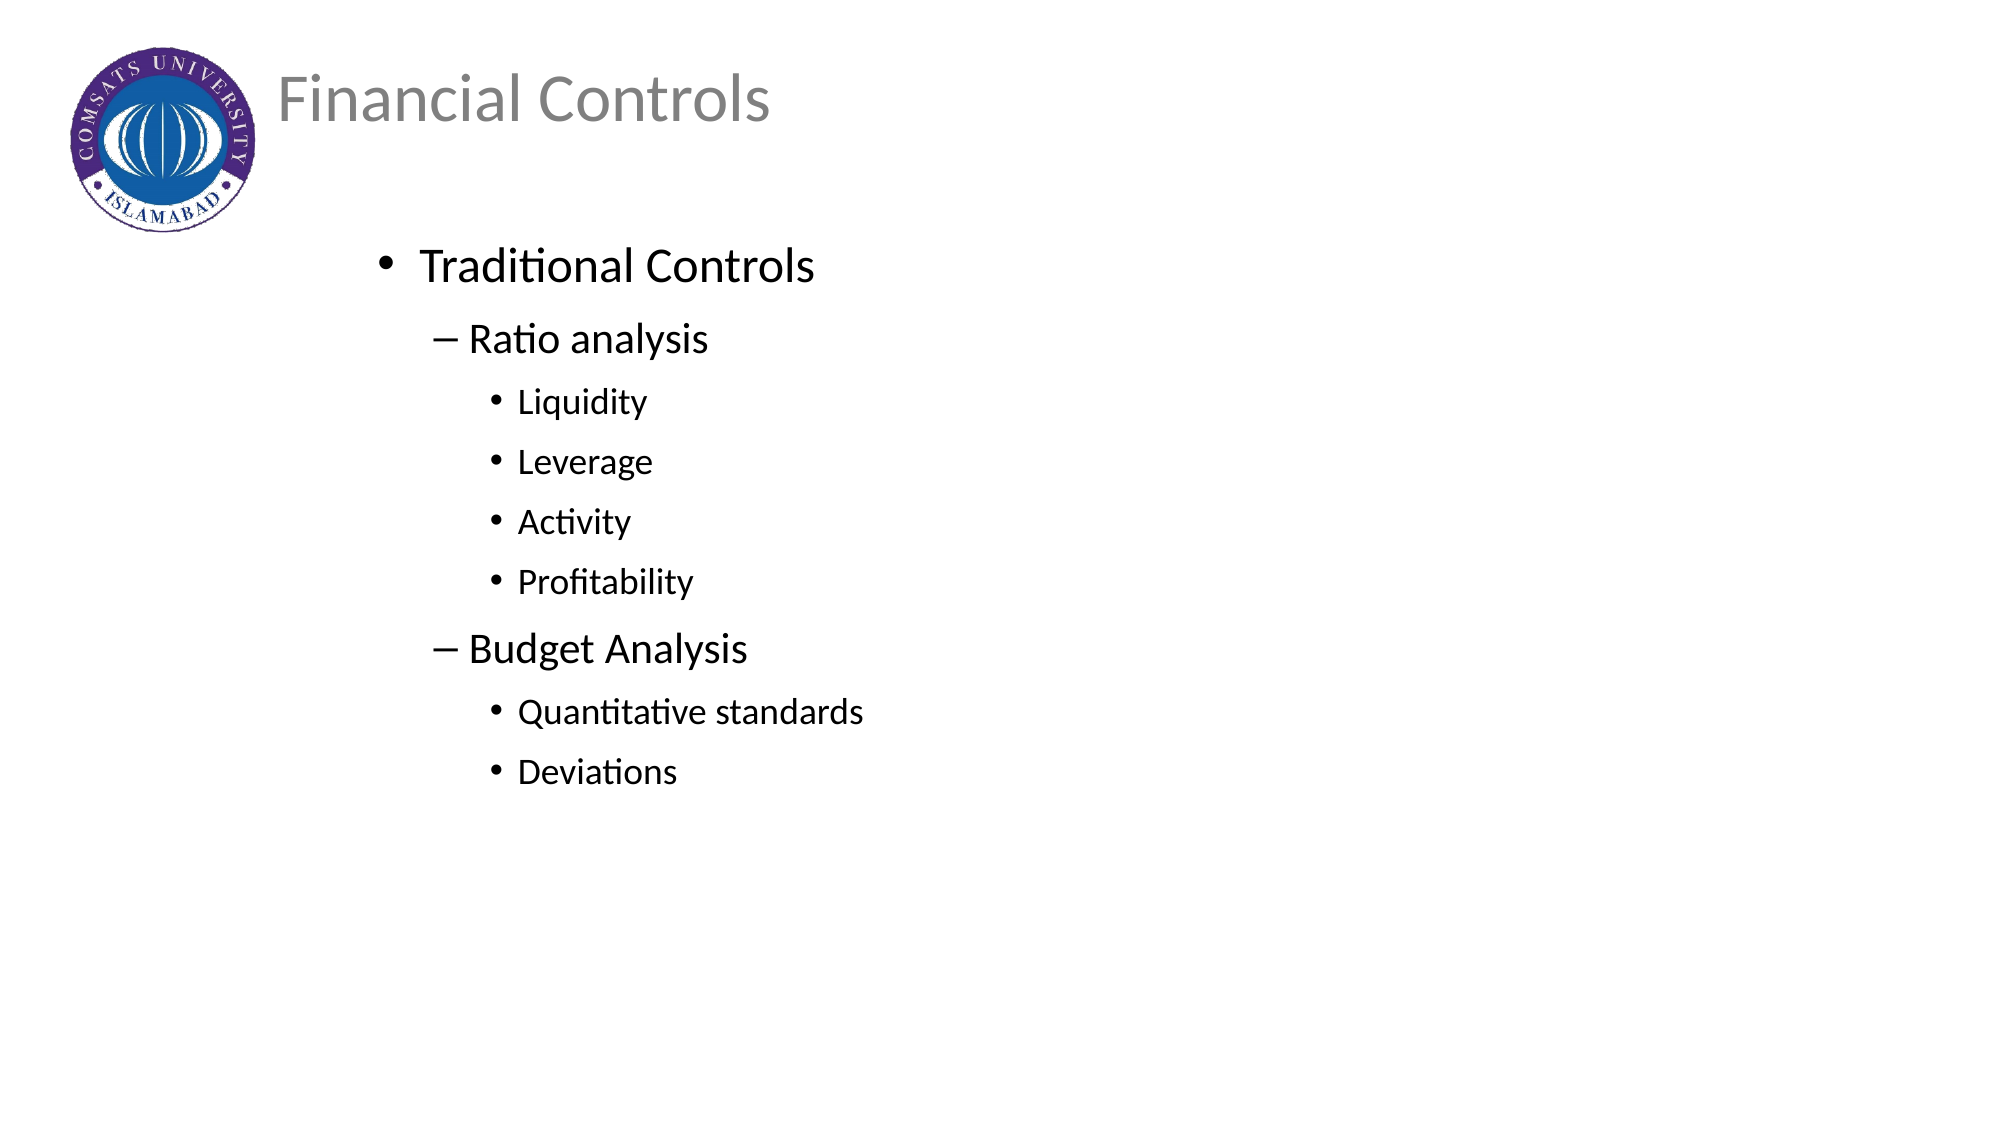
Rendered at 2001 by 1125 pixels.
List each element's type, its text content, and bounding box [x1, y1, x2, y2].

title Financial Controls [262, 0, 1900, 188]
picture [62, 37, 263, 238]
list Traditional Controls Ratio analysis Liquidity Leverage Activity Profitability Budget Analysis Quantitative standards Deviations [362, 224, 1692, 975]
